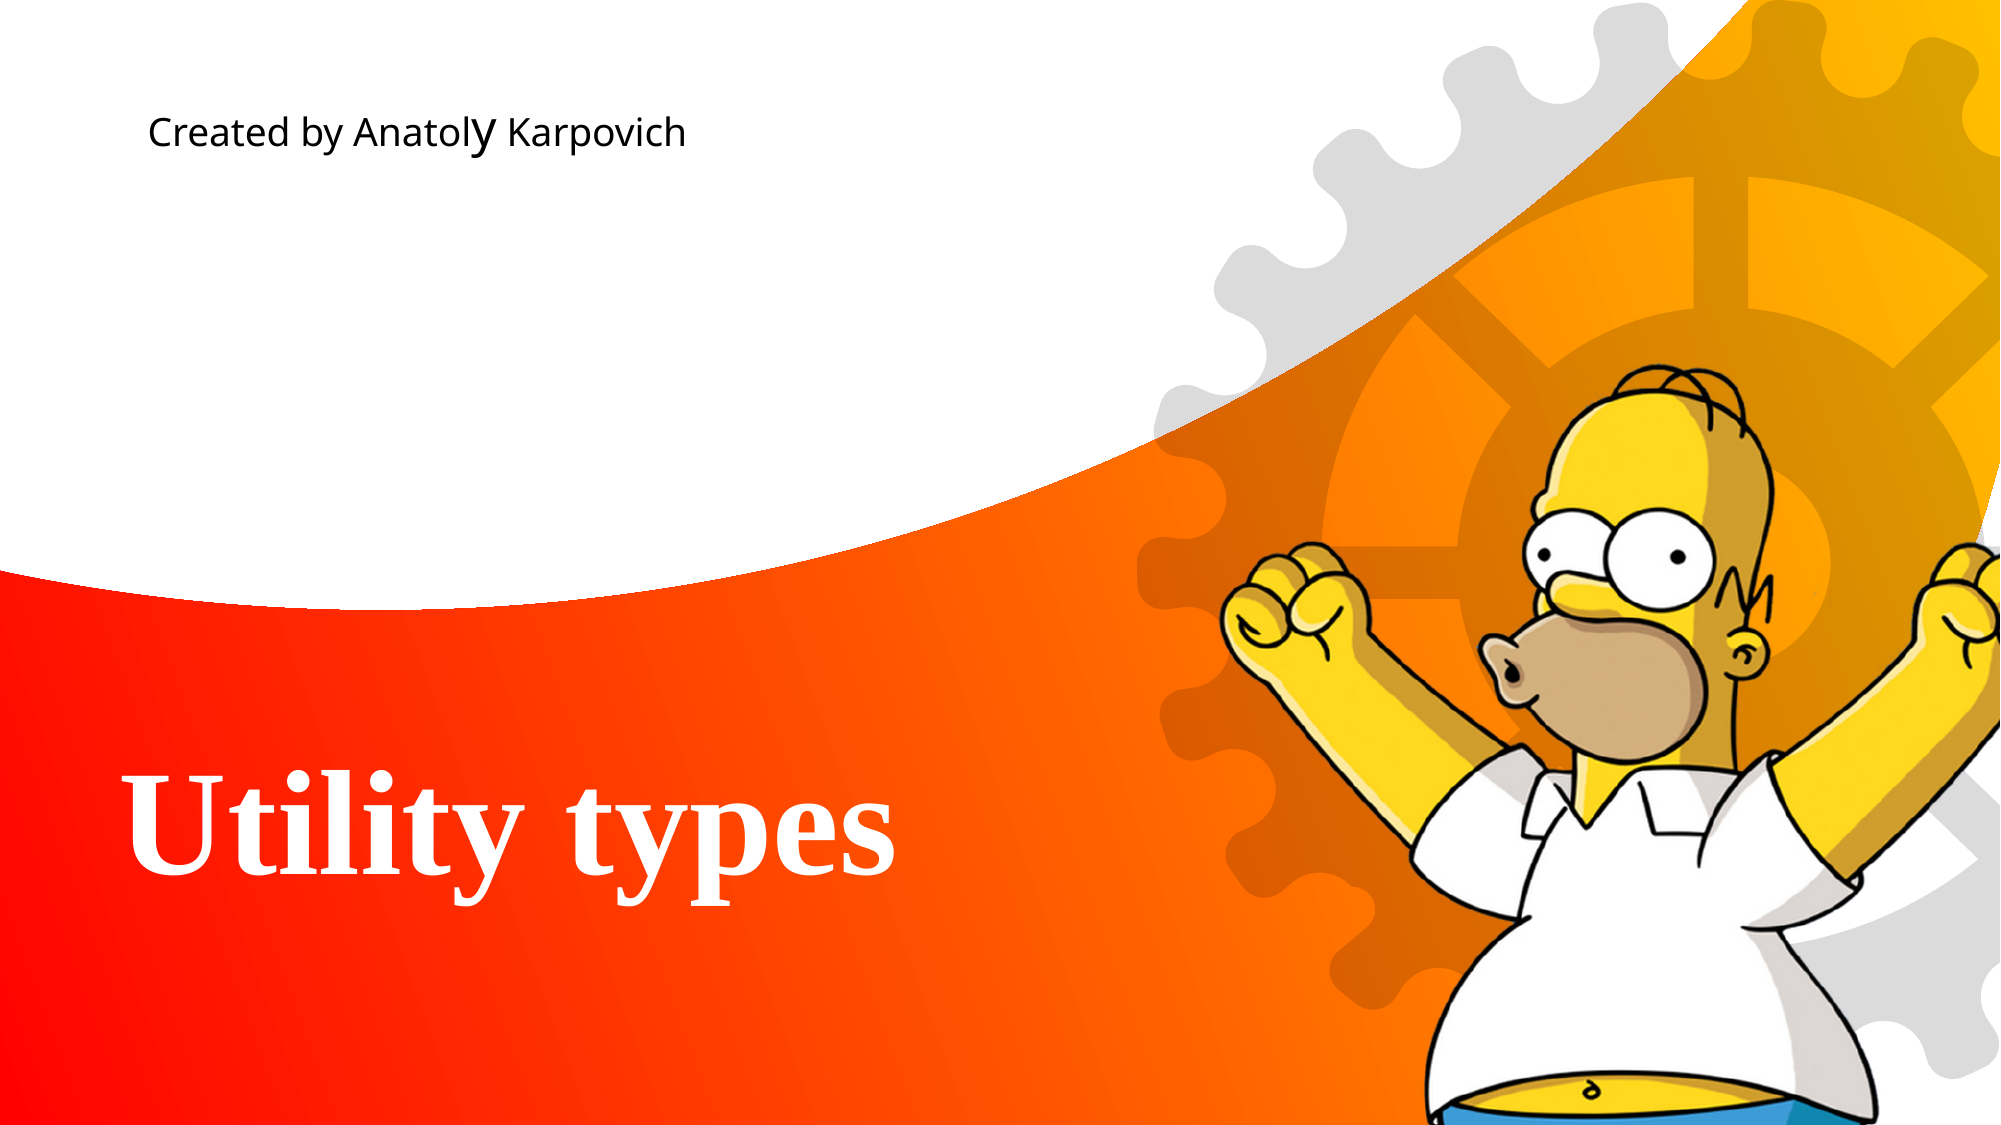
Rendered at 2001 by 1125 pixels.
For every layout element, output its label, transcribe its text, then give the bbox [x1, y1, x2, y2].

text_box Utility types [99, 769, 1209, 908]
text_box [1153, 384, 1209, 466]
text_box Created by Anatoly Karpovich [127, 76, 1096, 177]
text_box [1749, 177, 1988, 279]
text_box [1790, 0, 2000, 156]
text_box [1159, 682, 1209, 761]
text_box [0, 440, 1209, 1125]
text_box [1136, 531, 1209, 613]
picture [1209, 279, 2000, 1125]
text_box [1215, 0, 2000, 279]
text_box [1683, 0, 1770, 79]
text_box [1454, 177, 1693, 279]
